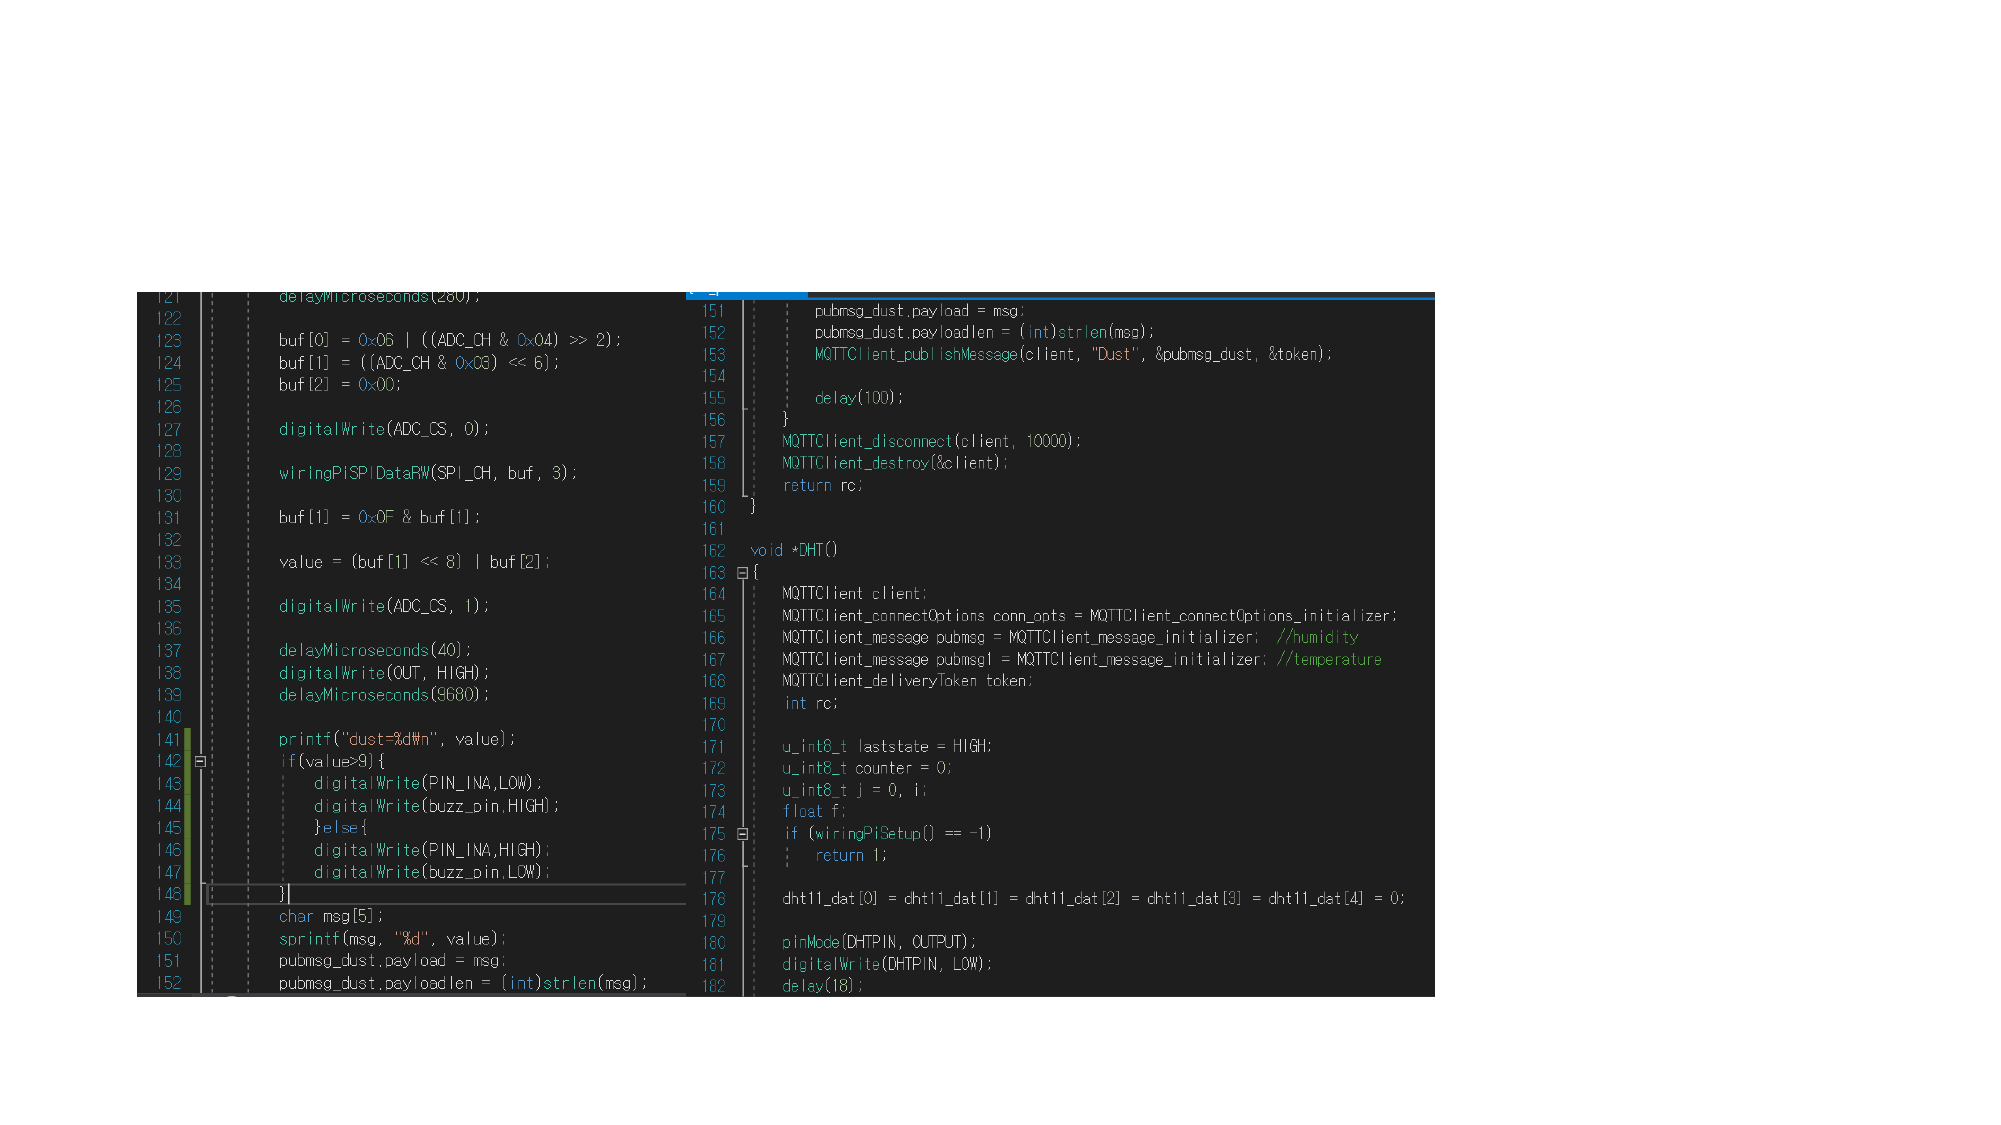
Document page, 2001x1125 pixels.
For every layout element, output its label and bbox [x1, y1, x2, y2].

picture [686, 292, 1435, 997]
list [137, 292, 686, 997]
